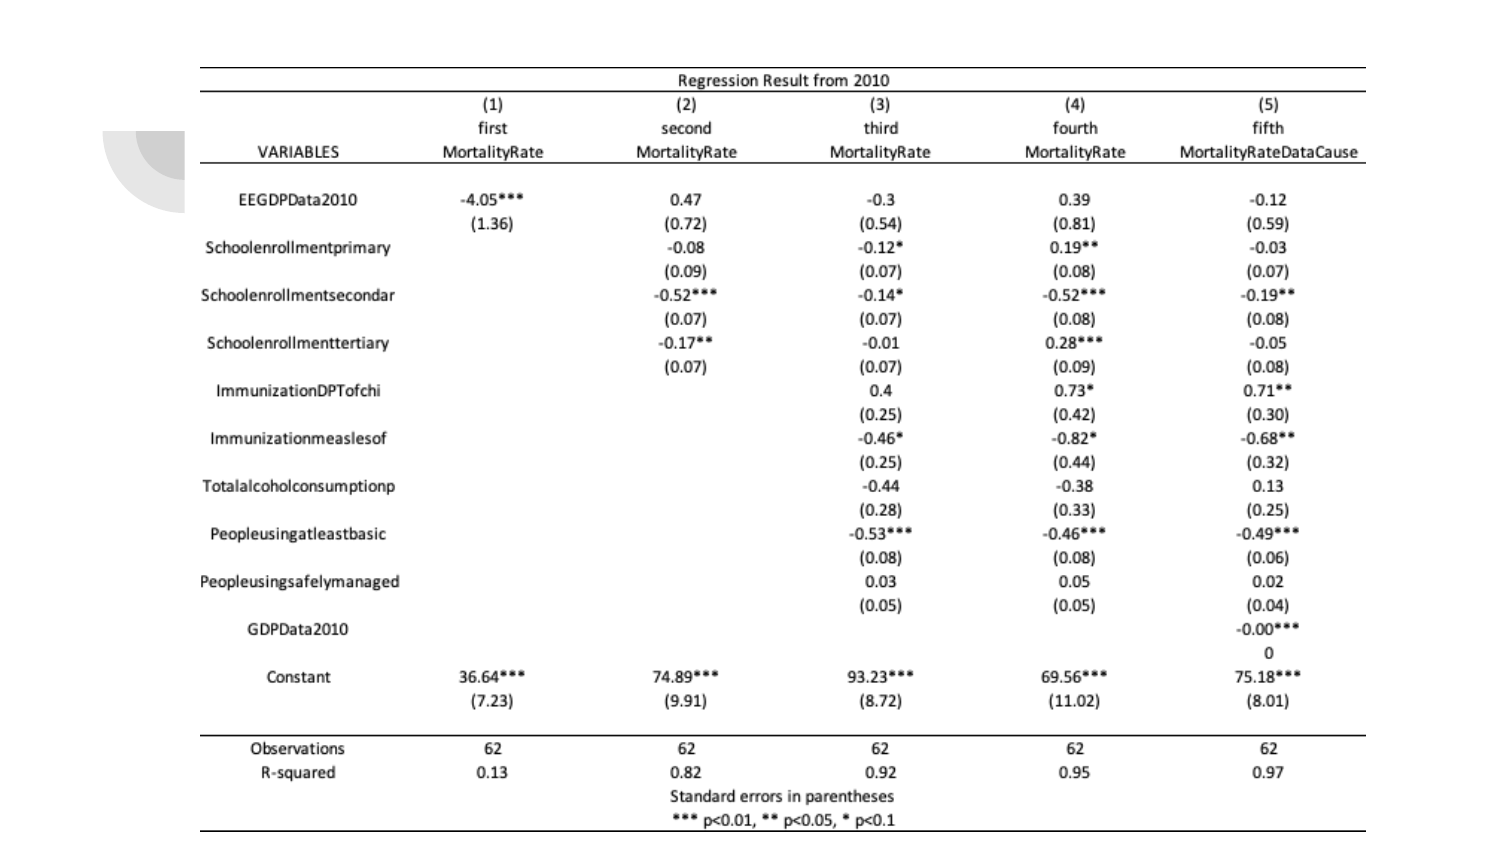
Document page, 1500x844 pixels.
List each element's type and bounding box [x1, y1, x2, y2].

picture [200, 67, 1367, 832]
